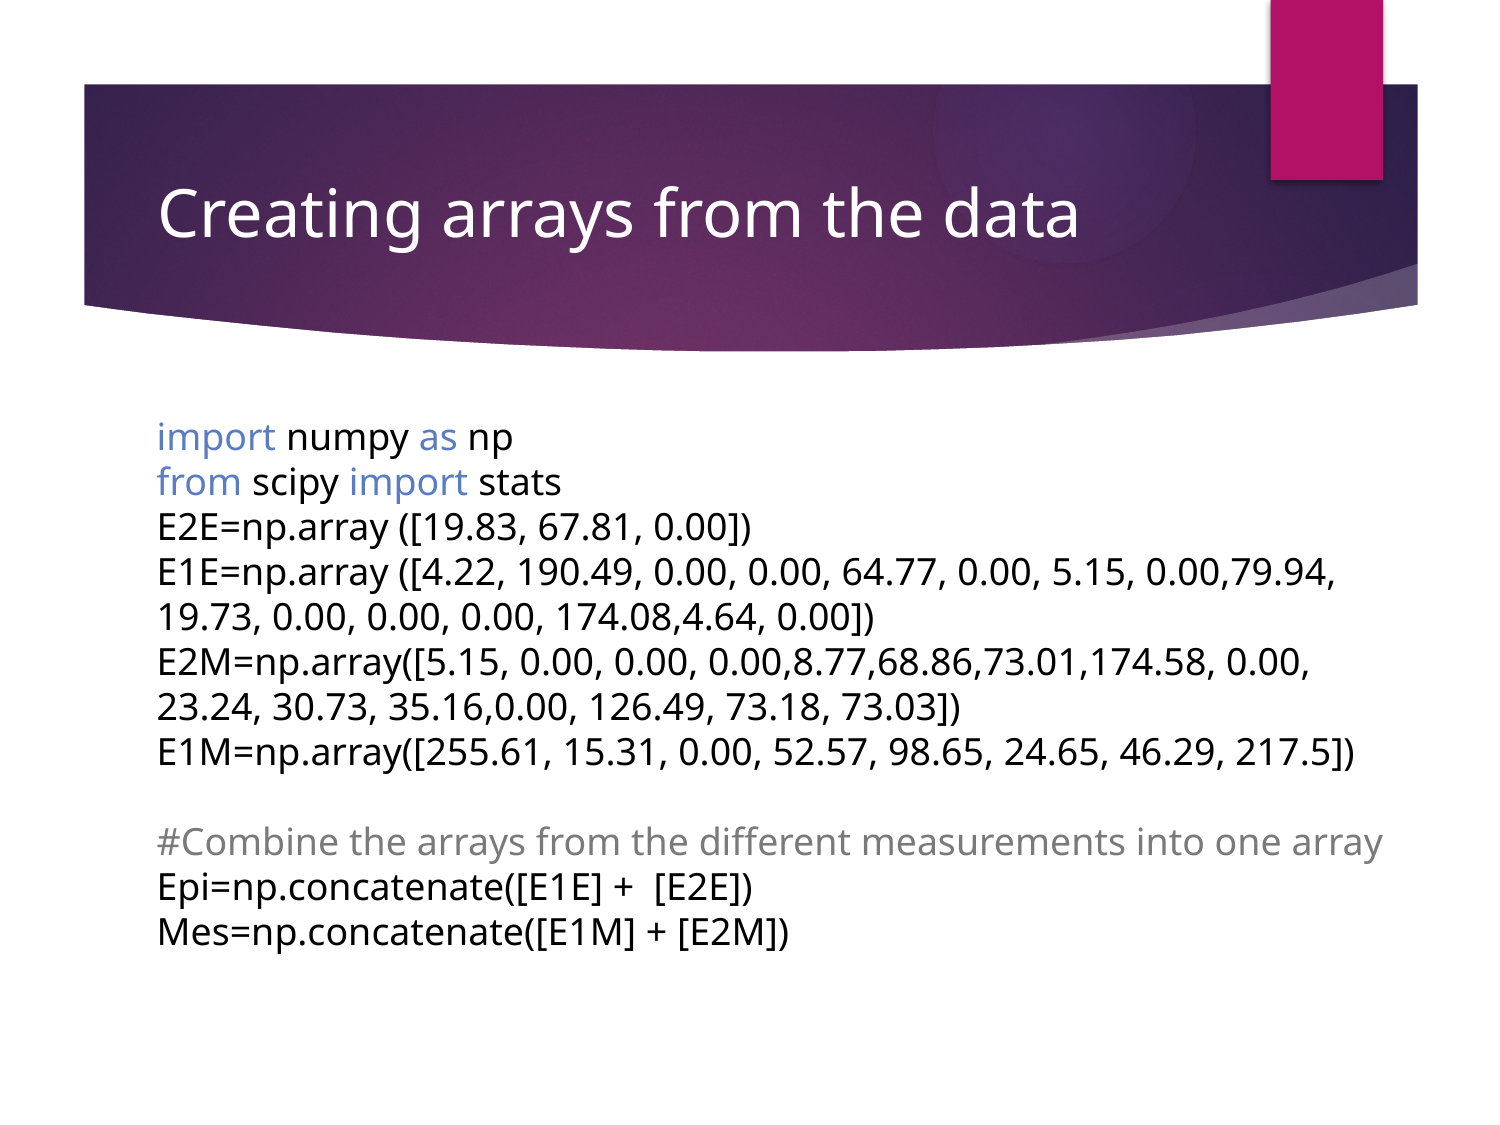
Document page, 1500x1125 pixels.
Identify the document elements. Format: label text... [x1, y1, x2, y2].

text_box import numpy as np from scipy import stats E2E=np.array ([19.83, 67.81, 0.00]) E1E=np.array ([4.22, 190.49, 0.00, 0.00, 64.77, 0.00, 5.15, 0.00,79.94, 19.73, 0.00, 0.00, 0.00, 174.08,4.64, 0.00]) E2M=np.array([5.15, 0.00, 0.00, 0.00,8.77,68.86,73.01,174.58, 0.00, 23.24, 30.73, 35.16,0.00, 126.49, 73.18, 73.03]) E1M=np.array([255.61, 15.31, 0.00, 52.57, 98.65, 24.65, 46.29, 217.5]) #Combine the arrays from the different measurements into one array Epi=np.concatenate([E1E] + [E2E]) Mes=np.concatenate([E1M] + [E2M]) [141, 405, 1411, 961]
title Creating arrays from the data [142, 152, 1183, 269]
